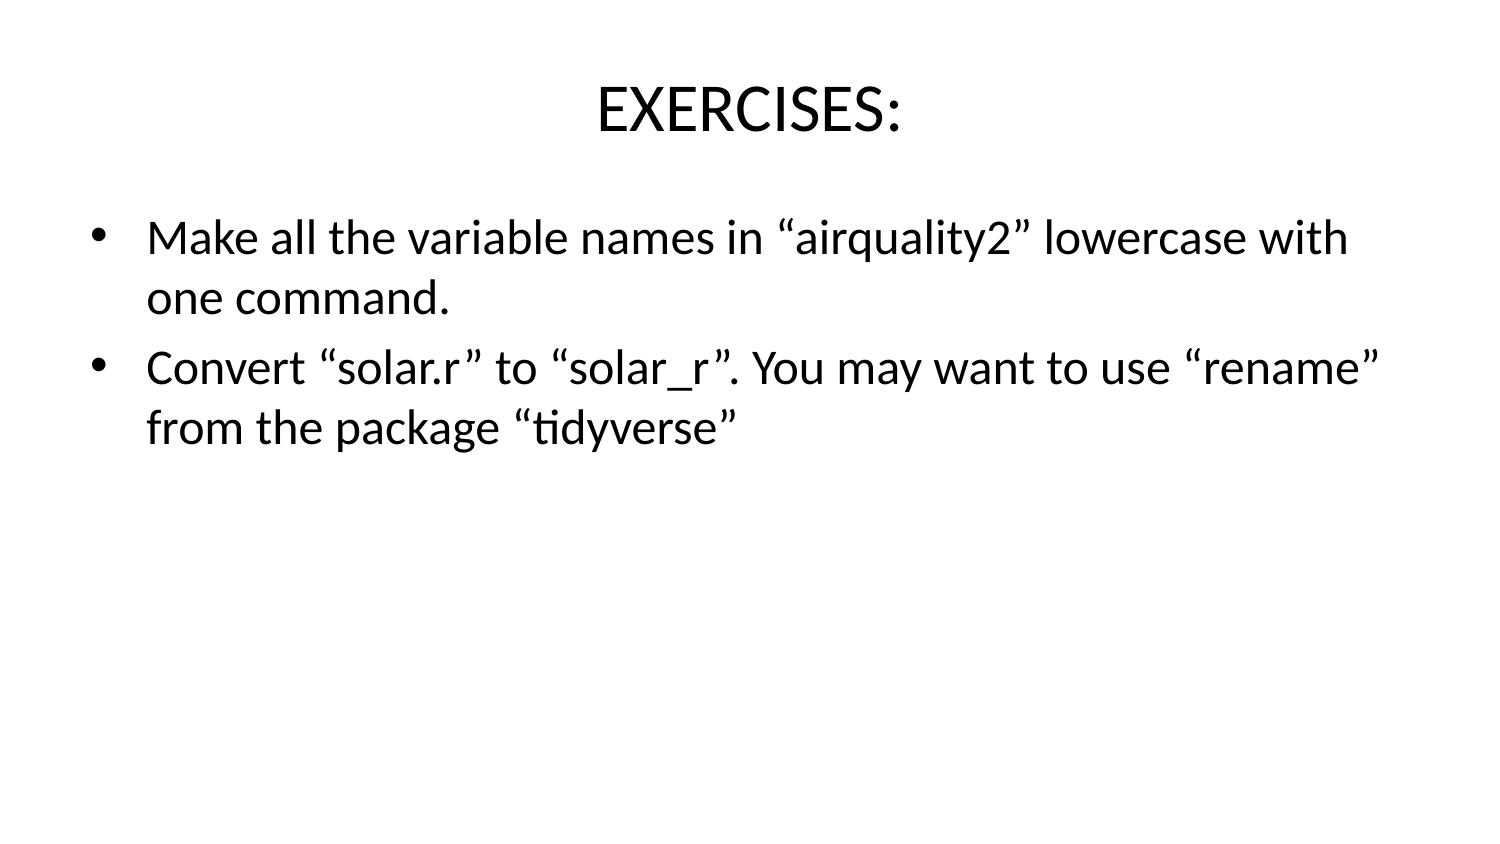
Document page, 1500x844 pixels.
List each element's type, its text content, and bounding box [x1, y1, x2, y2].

title EXERCISES: [75, 33, 1425, 175]
list Make all the variable names in “airquality2” lowercase with one command. Convert “solar.r” to “solar_r”. You may want to use “rename” from the package “tidyverse” [75, 196, 1425, 754]
